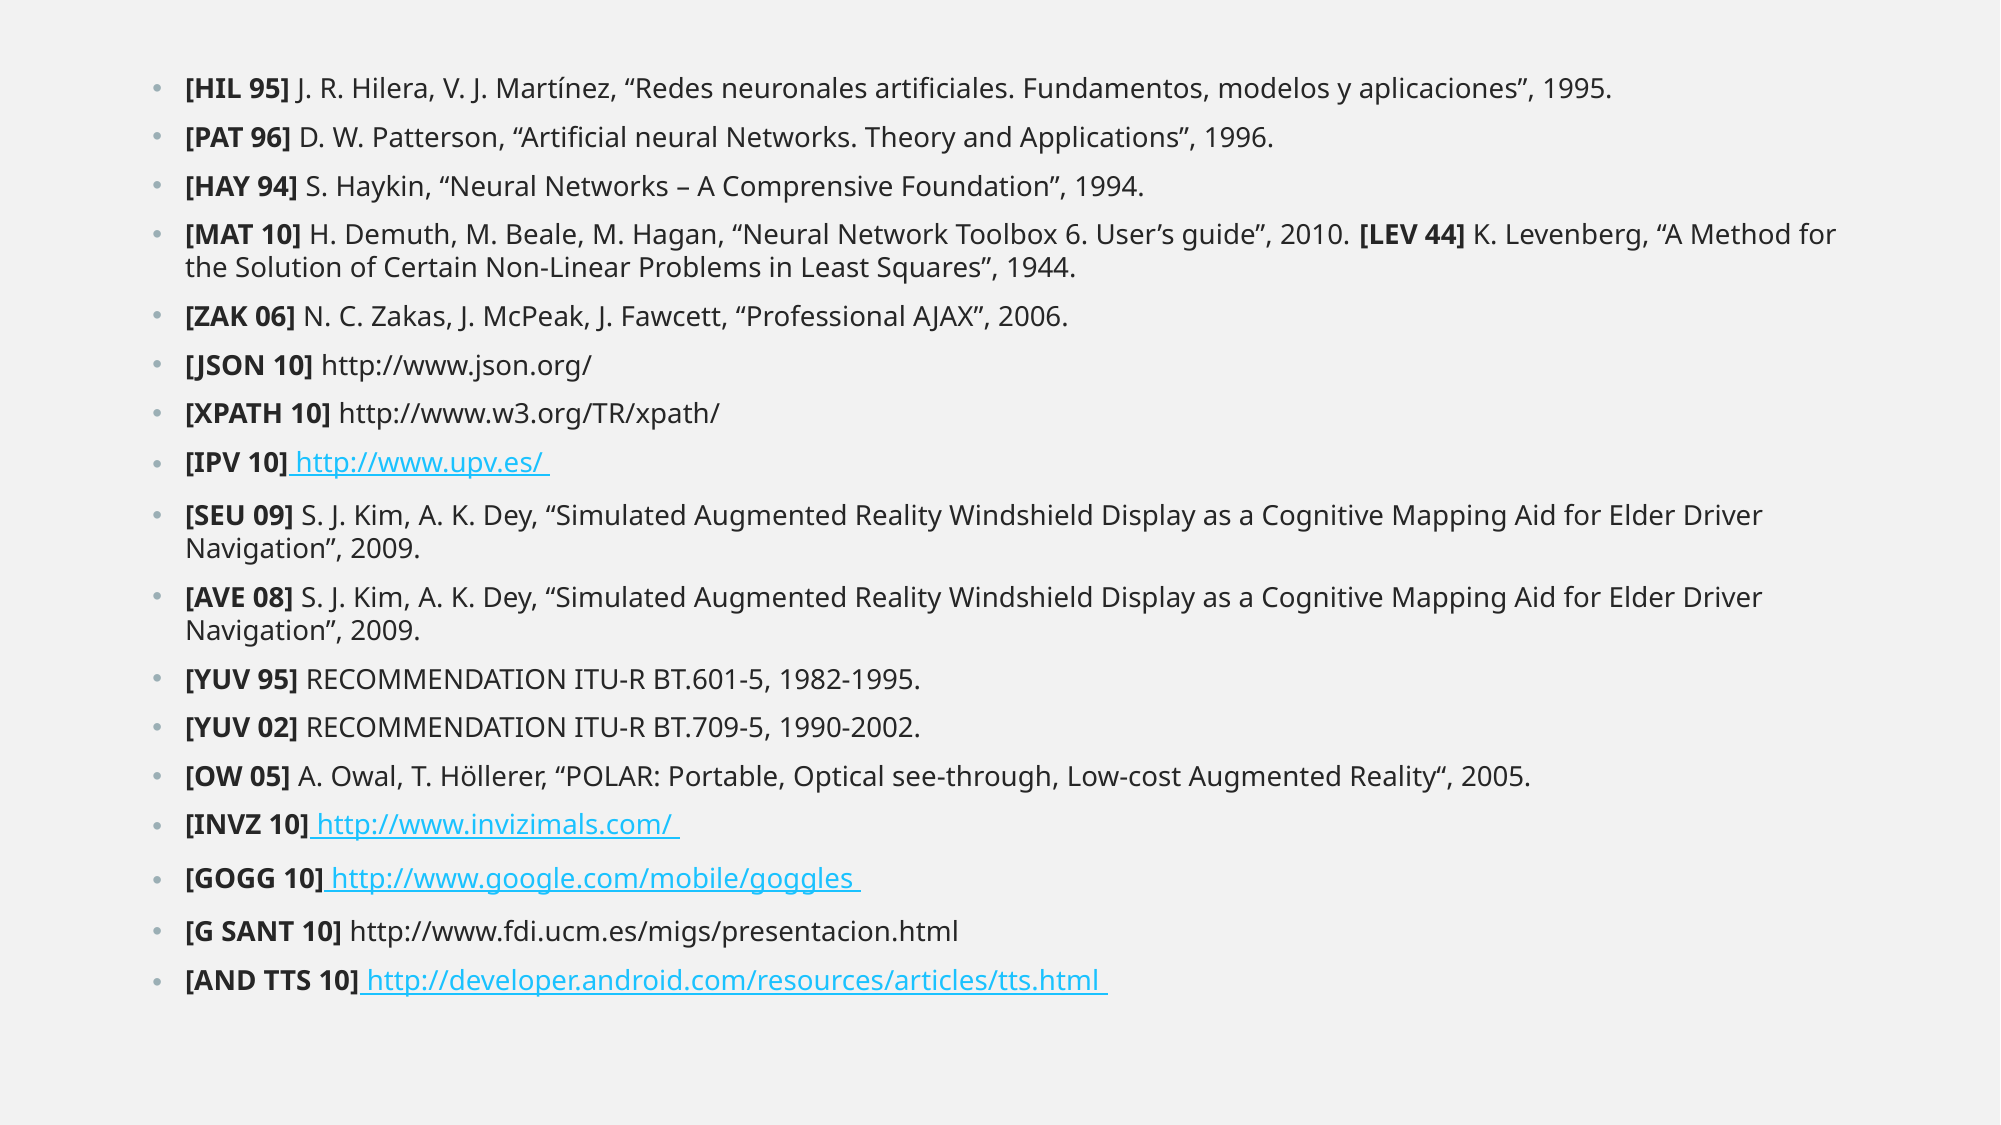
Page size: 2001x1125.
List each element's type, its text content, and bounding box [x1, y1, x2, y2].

list [HIL 95] J. R. Hilera, V. J. Martínez, “Redes neuronales artificiales. Fundamentos, modelos y aplicaciones”, 1995. [PAT 96] D. W. Patterson, “Artificial neural Networks. Theory and Applications”, 1996. [HAY 94] S. Haykin, “Neural Networks – A Comprensive Foundation”, 1994. [MAT 10] H. Demuth, M. Beale, M. Hagan, “Neural Network Toolbox 6. User’s guide”, 2010. [LEV 44] K. Levenberg, “A Method for the Solution of Certain Non-Linear Problems in Least Squares”, 1944. [ZAK 06] N. C. Zakas, J. McPeak, J. Fawcett, “Professional AJAX”, 2006. [JSON 10] http://www.json.org/ [XPATH 10] http://www.w3.org/TR/xpath/ [IPV 10] http://www.upv.es/ [SEU 09] S. J. Kim, A. K. Dey, “Simulated Augmented Reality Windshield Display as a Cognitive Mapping Aid for Elder Driver Navigation”, 2009. [AVE 08] S. J. Kim, A. K. Dey, “Simulated Augmented Reality Windshield Display as a Cognitive Mapping Aid for Elder Driver Navigation”, 2009. [YUV 95] RECOMMENDATION ITU-R BT.601-5, 1982-1995. [YUV 02] RECOMMENDATION ITU-R BT.709-5, 1990-2002. [OW 05] A. Owal, T. Höllerer, “POLAR: Portable, Optical see-through, Low-cost Augmented Reality“, 2005. [INVZ 10] http://www.invizimals.com/ [GOGG 10] http://www.google.com/mobile/goggles [G SANT 10] http://www.fdi.ucm.es/migs/presentacion.html [AND TTS 10] http://developer.android.com/resources/articles/tts.html [137, 63, 1863, 1014]
